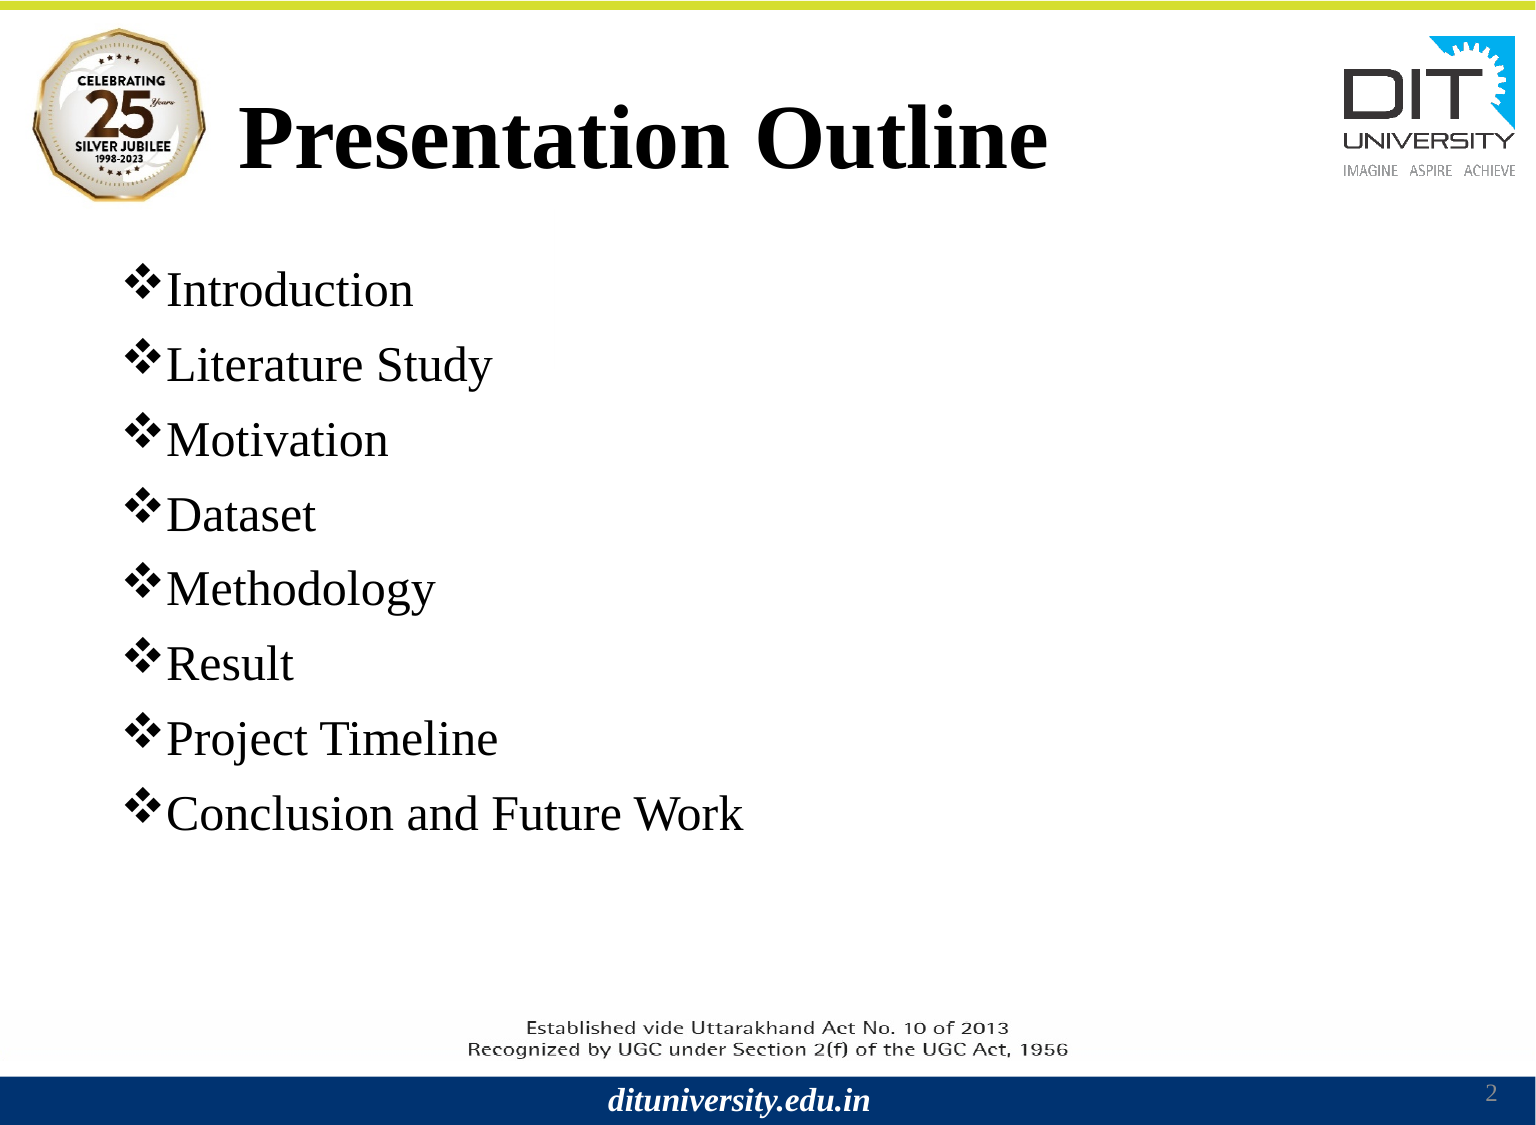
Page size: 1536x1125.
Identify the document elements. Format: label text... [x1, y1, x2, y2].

title Presentation Outline [223, 82, 1536, 300]
picture [0, 1010, 1535, 1061]
picture [1344, 36, 1505, 82]
list Introduction Literature Study Motivation Dataset Methodology Result Project Timeline Conclusion and Future Work [105, 255, 1430, 910]
picture [2, 11, 240, 231]
slide_number 2 [1167, 1076, 1513, 1108]
